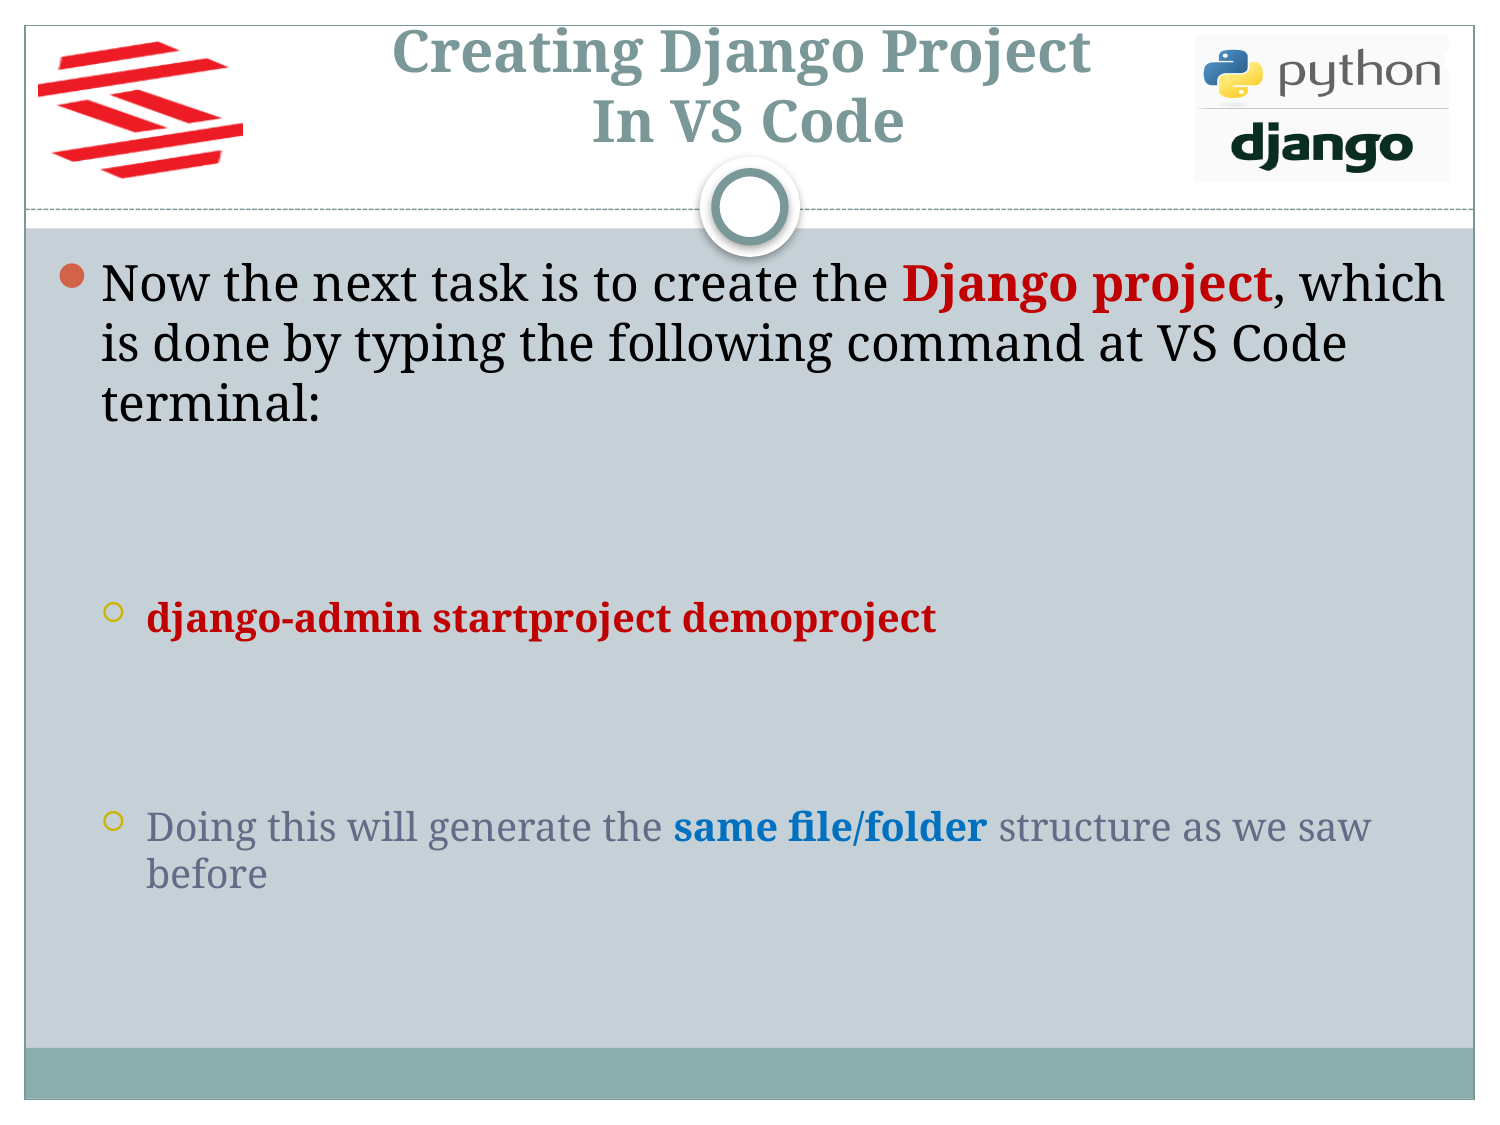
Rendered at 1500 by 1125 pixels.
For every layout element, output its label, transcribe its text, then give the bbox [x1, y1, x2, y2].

picture [1195, 34, 1449, 183]
picture [37, 40, 243, 185]
title Creating Django Project In VS Code [237, 37, 1190, 162]
list Now the next task is to create the Django project, which is done by typing the following command at VS Code terminal: django-admin startproject demoproject Doing this will generate the same file/folder structure as we saw before [41, 243, 1471, 1125]
